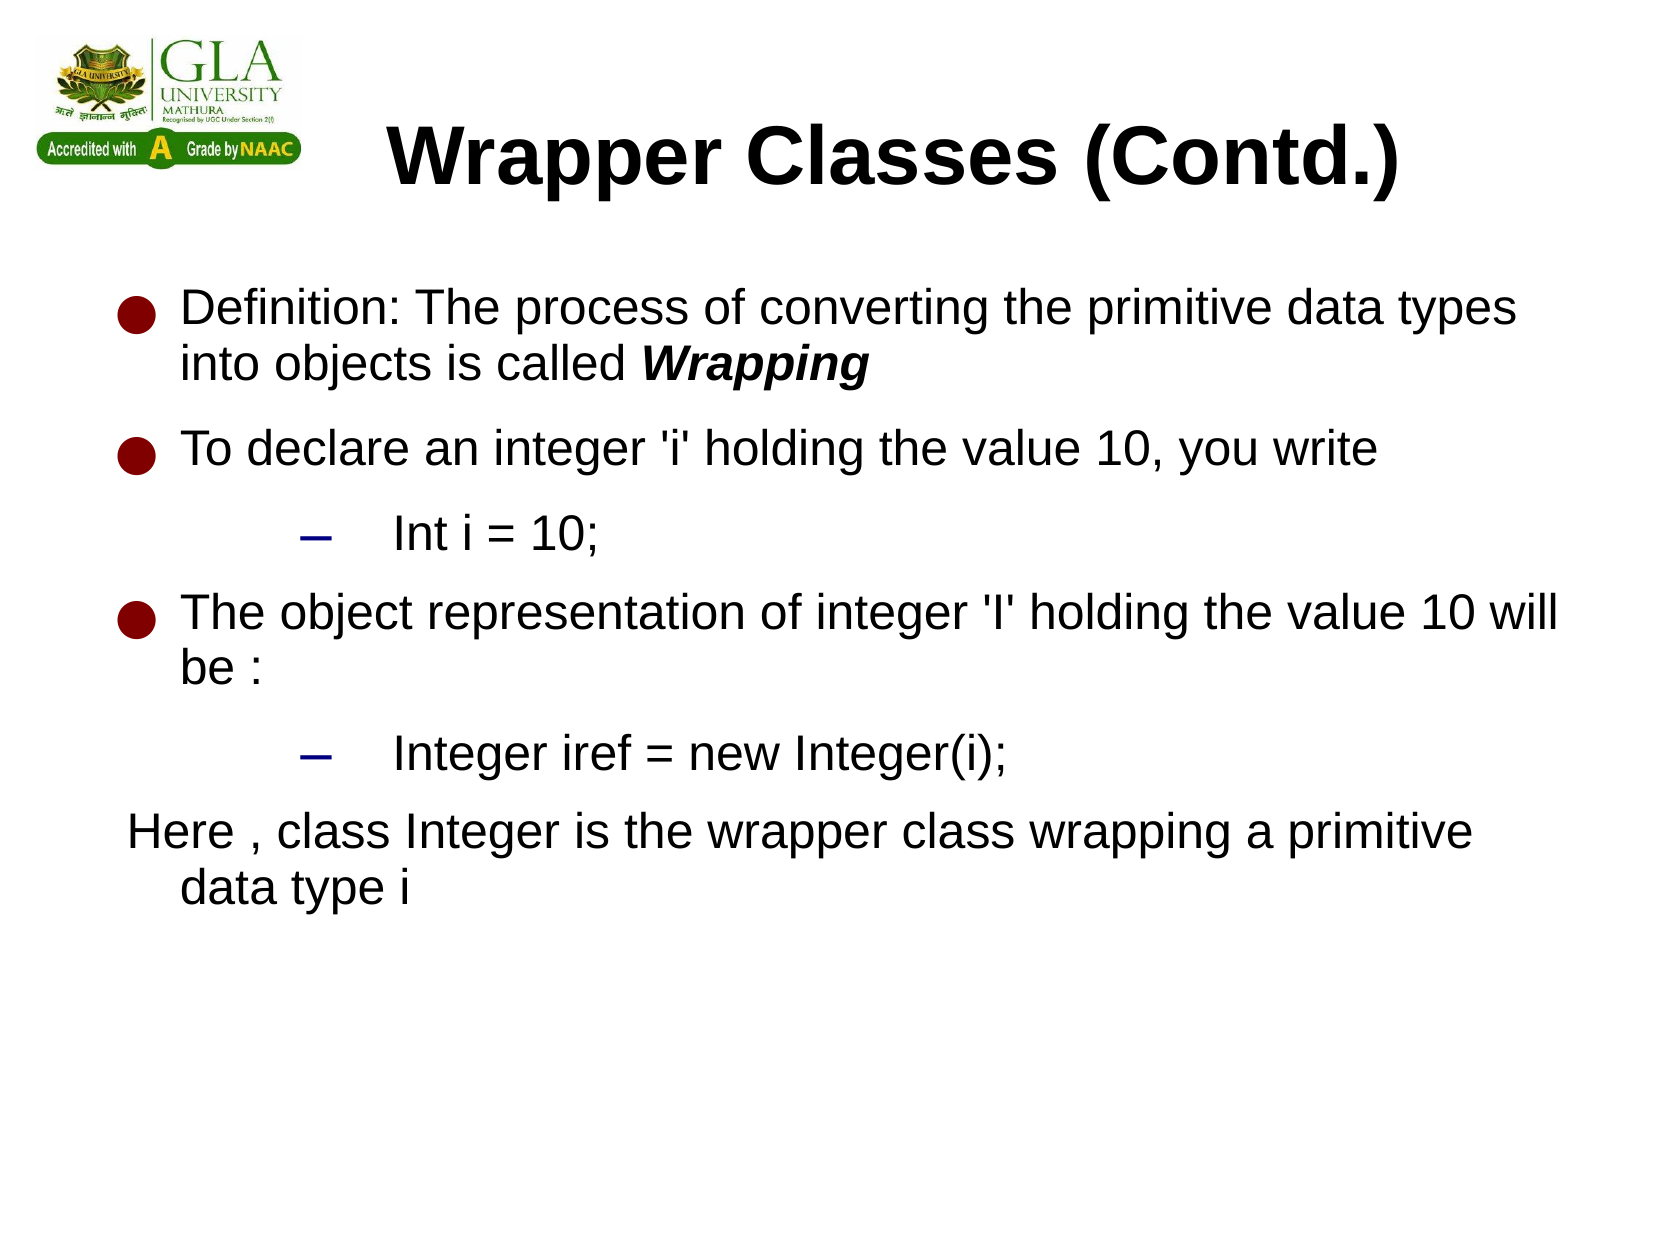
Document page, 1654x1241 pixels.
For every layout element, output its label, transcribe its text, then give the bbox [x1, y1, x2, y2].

text_box Definition: The process of converting the primitive data types into objects is called Wrapping To declare an integer 'i' holding the value 10, you write Int i = 10; The object representation of integer 'I' holding the value 10 will be : Integer iref = new Integer(i); Here , class Integer is the wrapper class wrapping a primitive data type i [94, 268, 1595, 1097]
title Wrapper Classes (Contd.) [195, 49, 1595, 257]
picture [34, 34, 302, 172]
